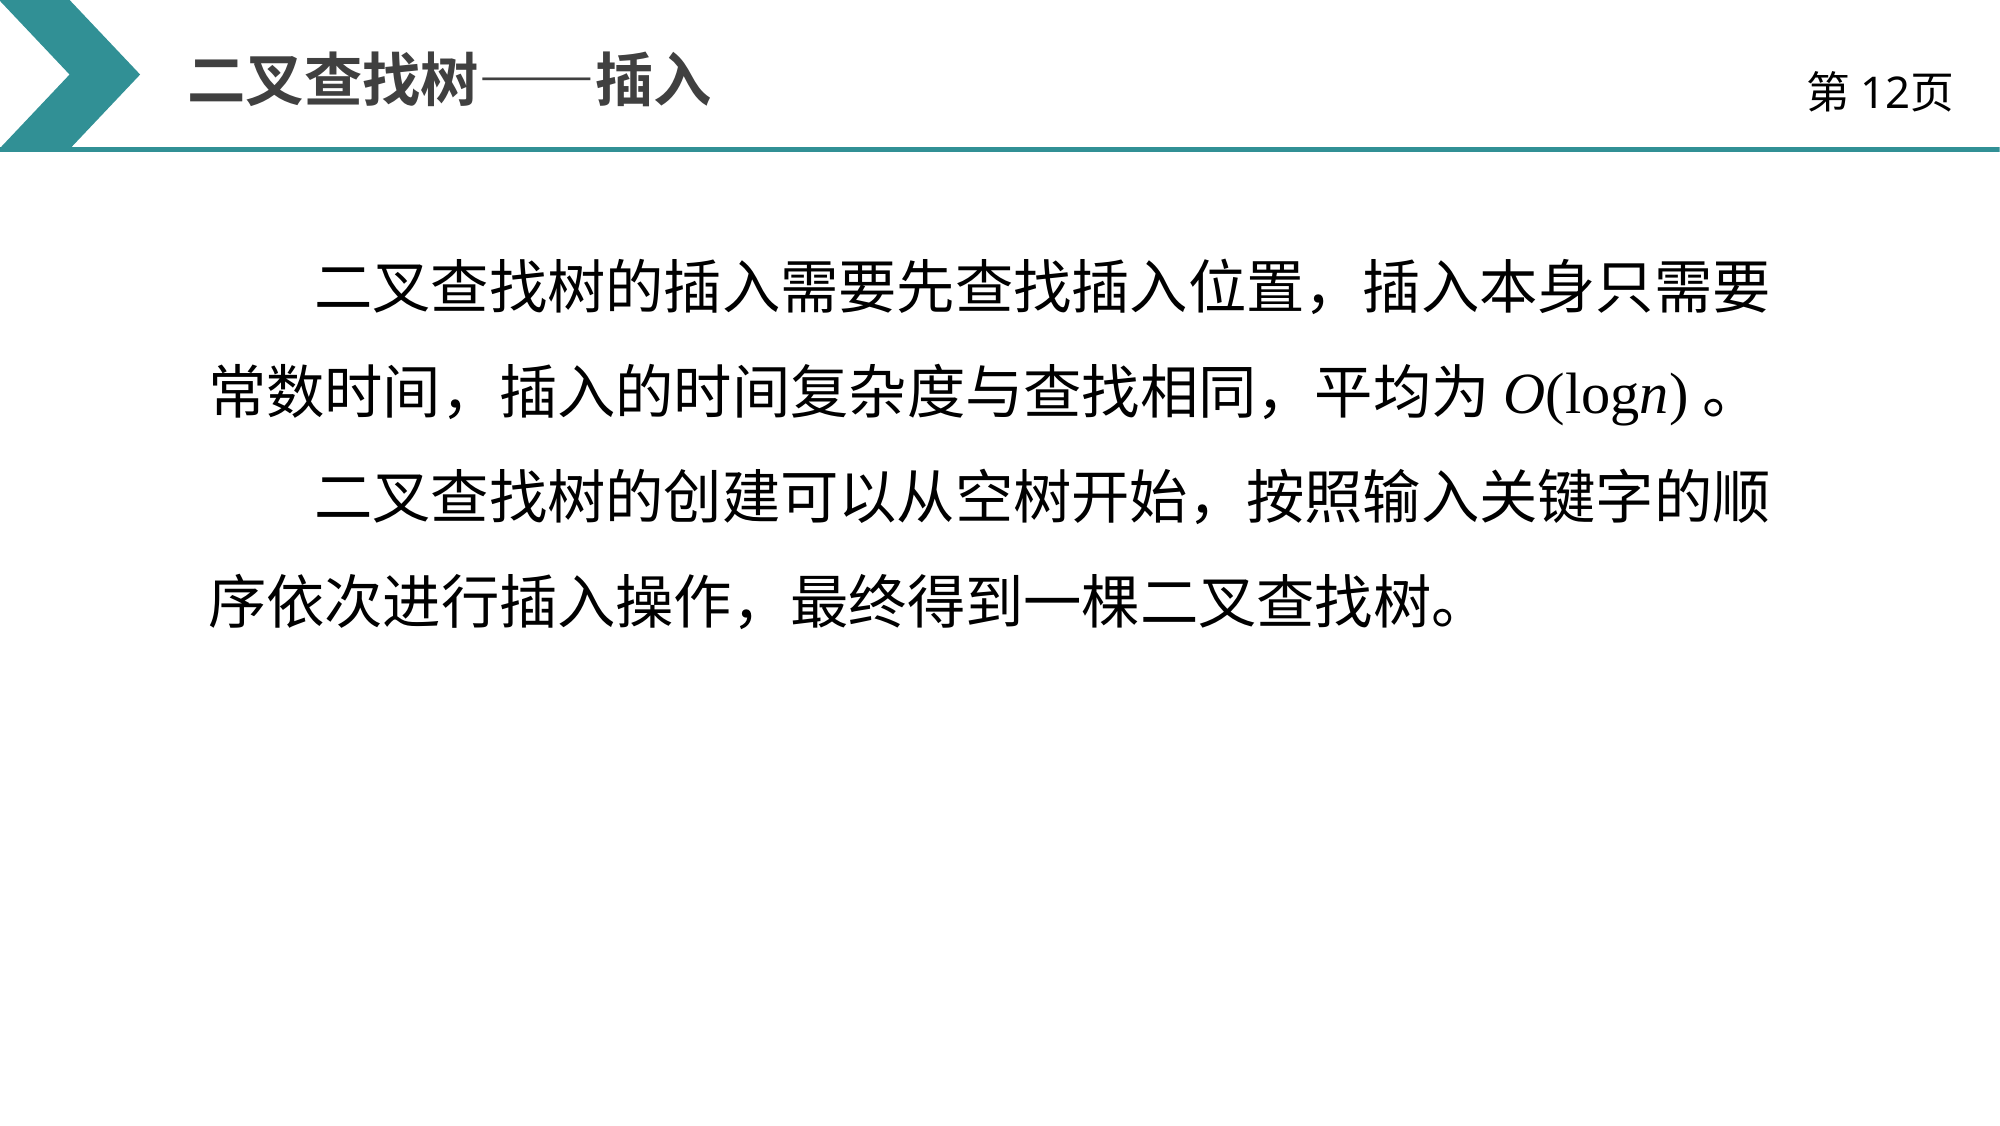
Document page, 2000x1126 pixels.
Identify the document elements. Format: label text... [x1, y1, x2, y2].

text_box 二叉查找树——插入 [173, 35, 823, 121]
text_box 二叉查找树的插入需要先查找插入位置，插入本身只需要常数时间，插入的时间复杂度与查找相同，平均为O(logn)。 二叉查找树的创建可以从空树开始，按照输入关键字的顺序依次进行插入操作，最终得到一棵二叉查找树。 [193, 208, 1788, 643]
text_box [0, 0, 142, 148]
